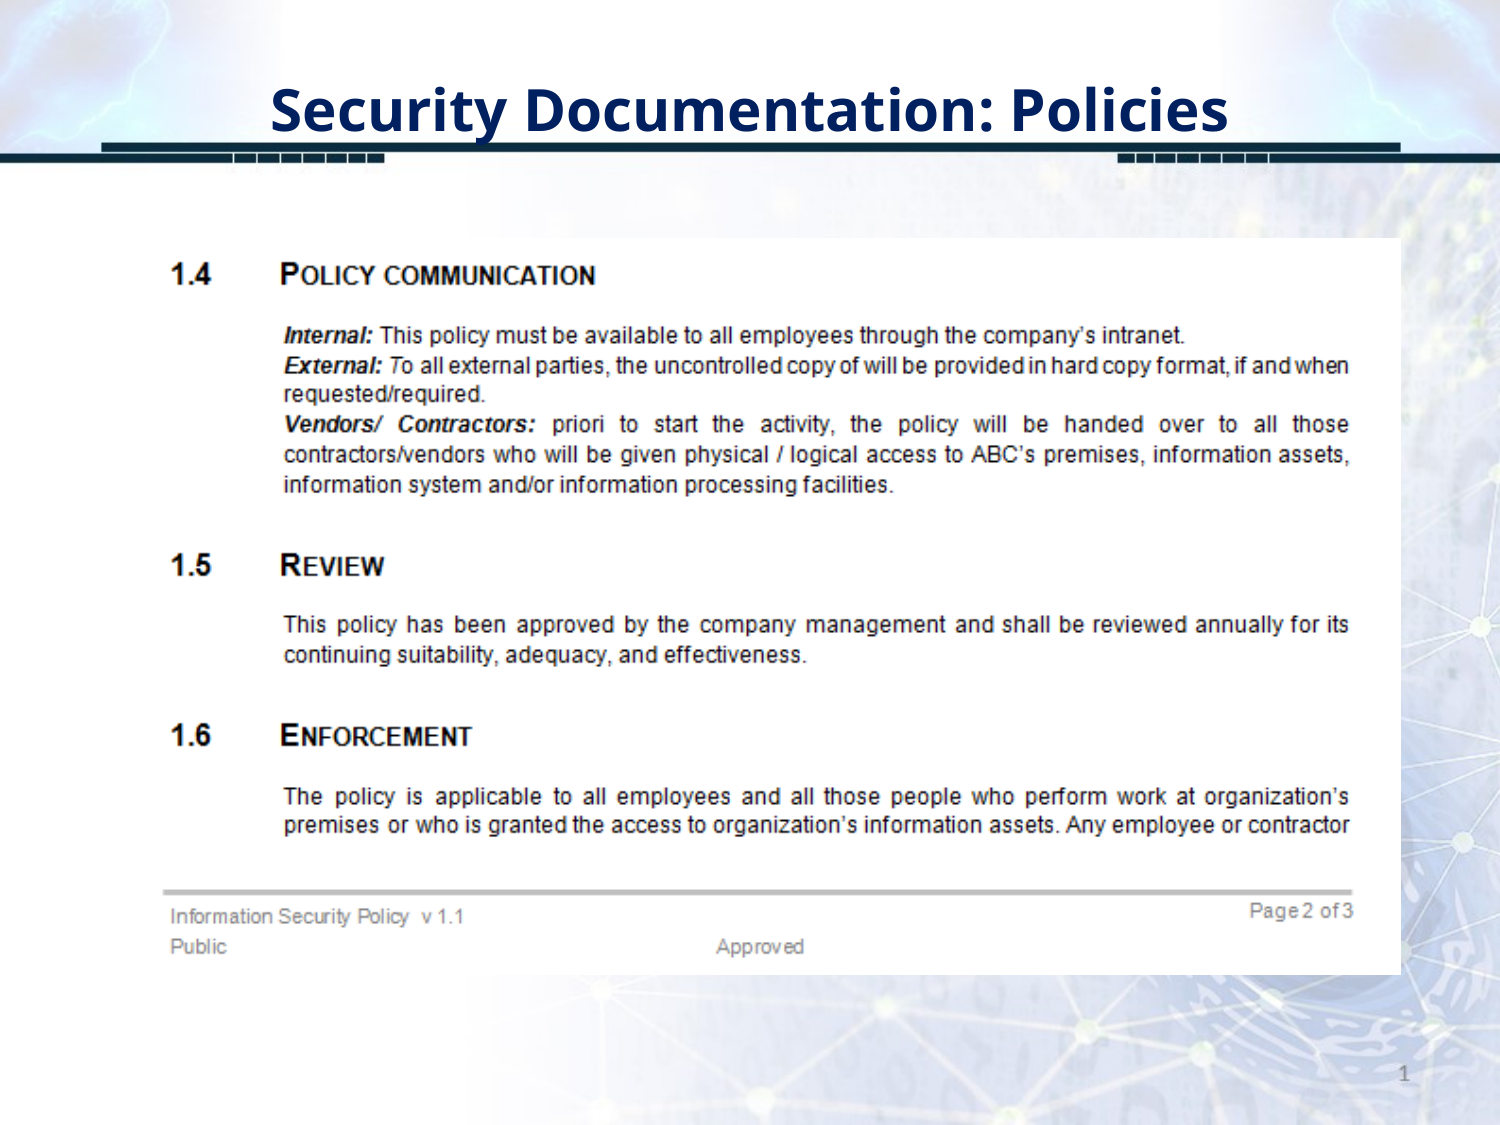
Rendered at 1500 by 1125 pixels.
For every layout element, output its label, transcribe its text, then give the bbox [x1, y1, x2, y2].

picture [0, 0, 1500, 1125]
title Security Documentation: Policies [75, 34, 1425, 182]
